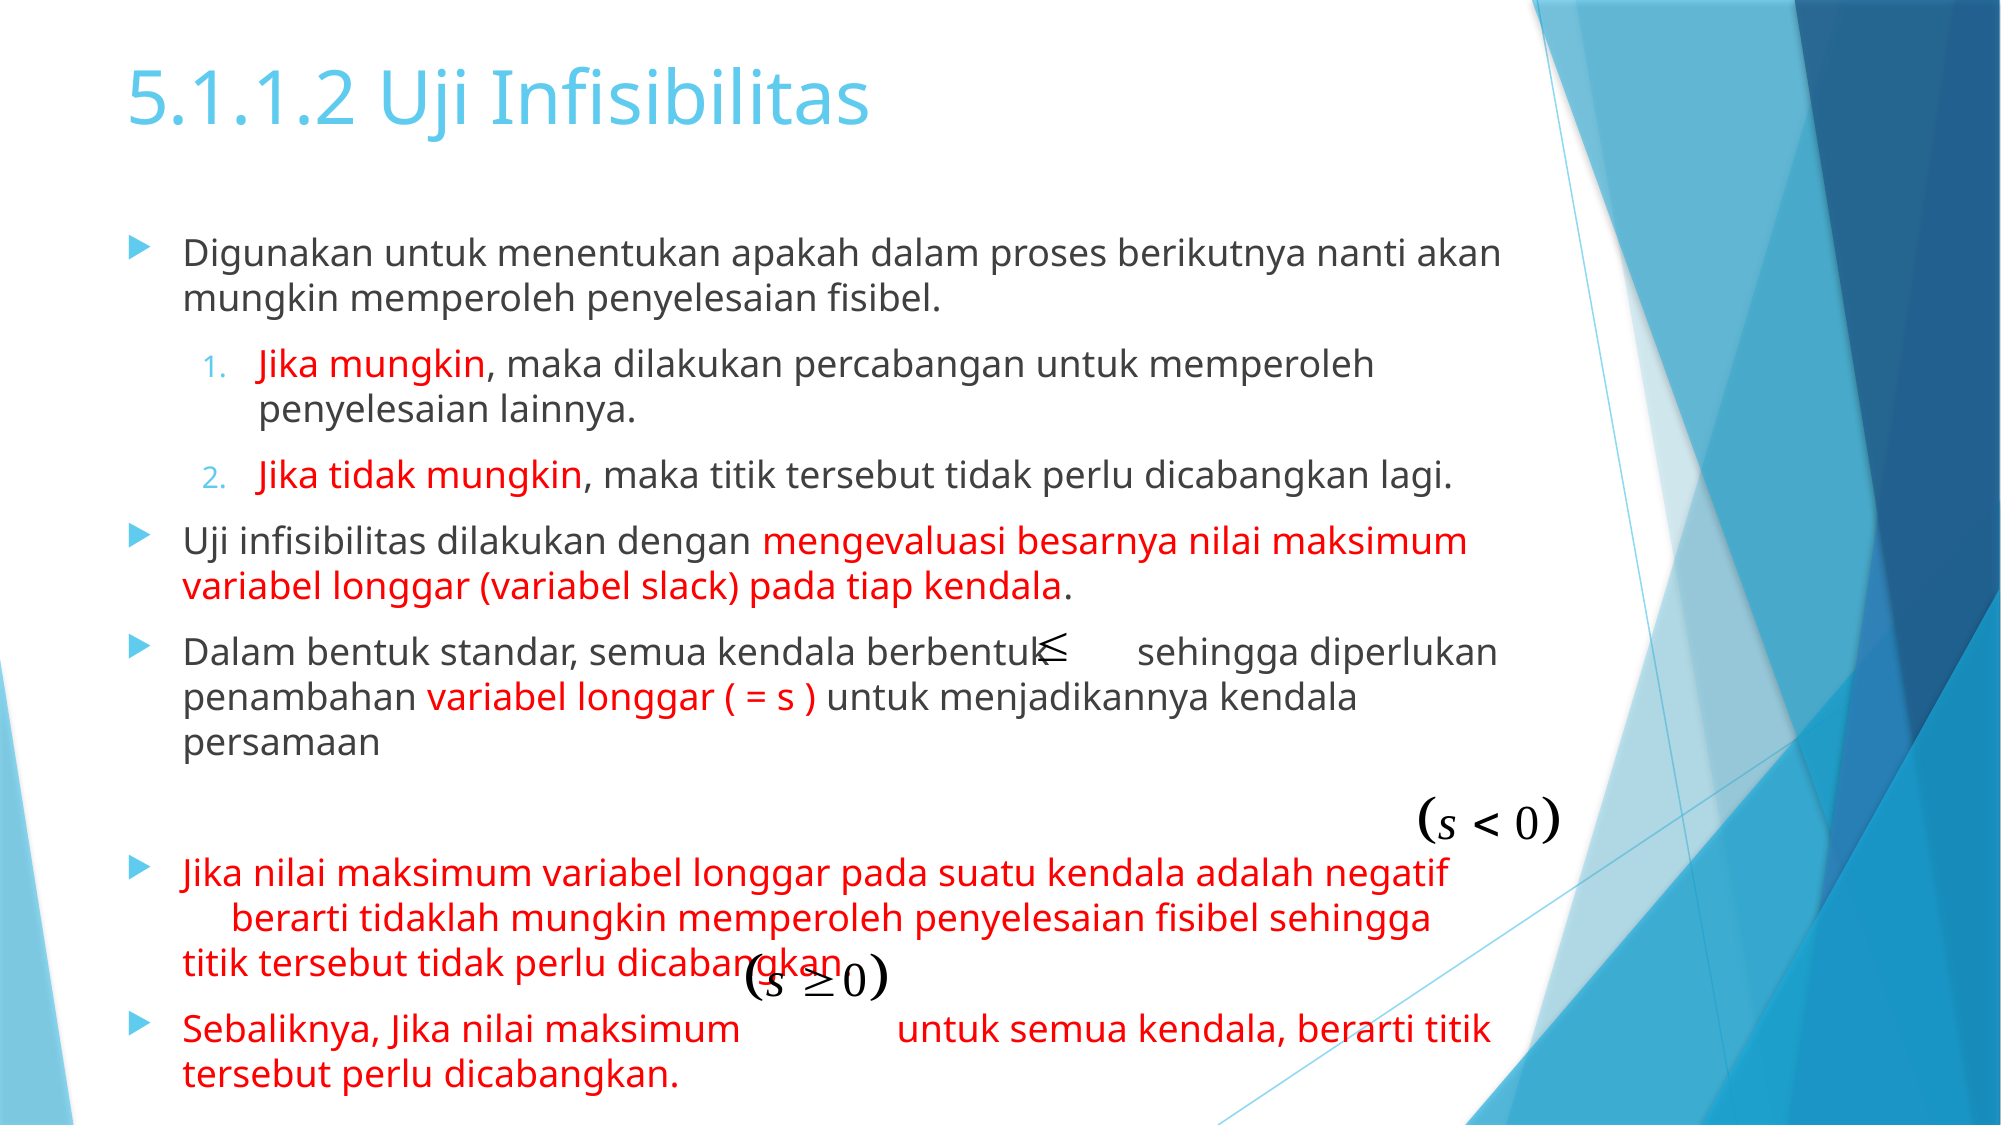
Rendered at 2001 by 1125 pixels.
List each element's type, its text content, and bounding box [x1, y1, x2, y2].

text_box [1410, 786, 1567, 869]
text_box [738, 943, 894, 1026]
title 5.1.1.2 Uji Infisibilitas [111, 41, 1522, 221]
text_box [1025, 620, 1068, 671]
list Digunakan untuk menentukan apakah dalam proses berikutnya nanti akan mungkin memperoleh penyelesaian fisibel. Jika mungkin, maka dilakukan percabangan untuk memperoleh penyelesaian lainnya. Jika tidak mungkin, maka titik tersebut tidak perlu dicabangkan lagi. Uji infisibilitas dilakukan dengan mengevaluasi besarnya nilai maksimum variabel longgar (variabel slack) pada tiap kendala. Dalam bentuk standar, semua kendala berbentuk sehingga diperlukan penambahan variabel longgar ( = s ) untuk menjadikannya kendala persamaan Jika nilai maksimum variabel longgar pada suatu kendala adalah negatif berarti tidaklah mungkin memperoleh penyelesaian fisibel sehingga titik tersebut tidak perlu dicabangkan. Sebaliknya, Jika nilai maksimum untuk semua kendala, berarti titik tersebut perlu dicabangkan. [111, 221, 1522, 1125]
